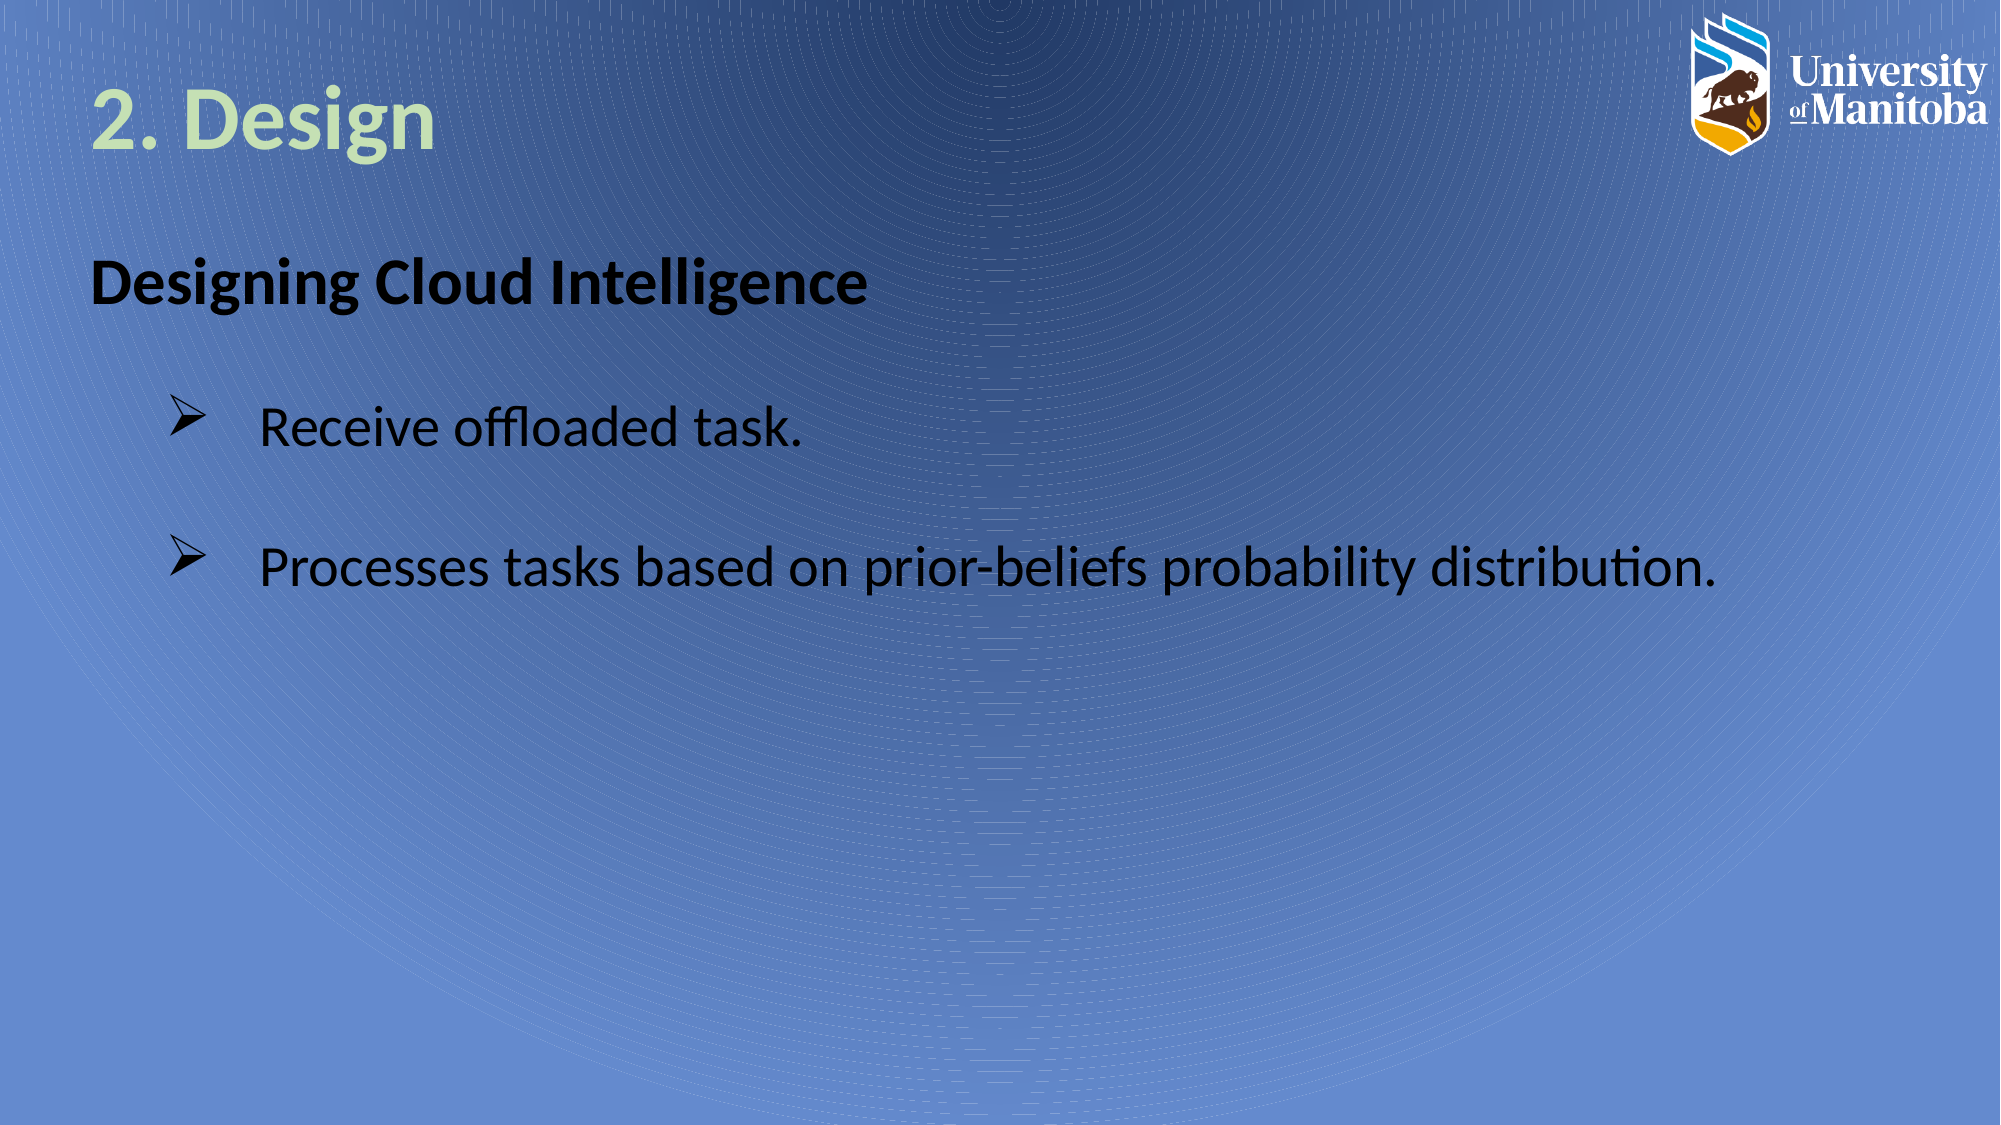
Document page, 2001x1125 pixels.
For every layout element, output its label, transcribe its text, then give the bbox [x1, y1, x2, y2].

picture [1690, 12, 1988, 156]
text_box 2. Design [76, 50, 867, 175]
text_box Designing Cloud Intelligence Receive offloaded task. Processes tasks based on prior-beliefs probability distribution. [76, 230, 1894, 606]
